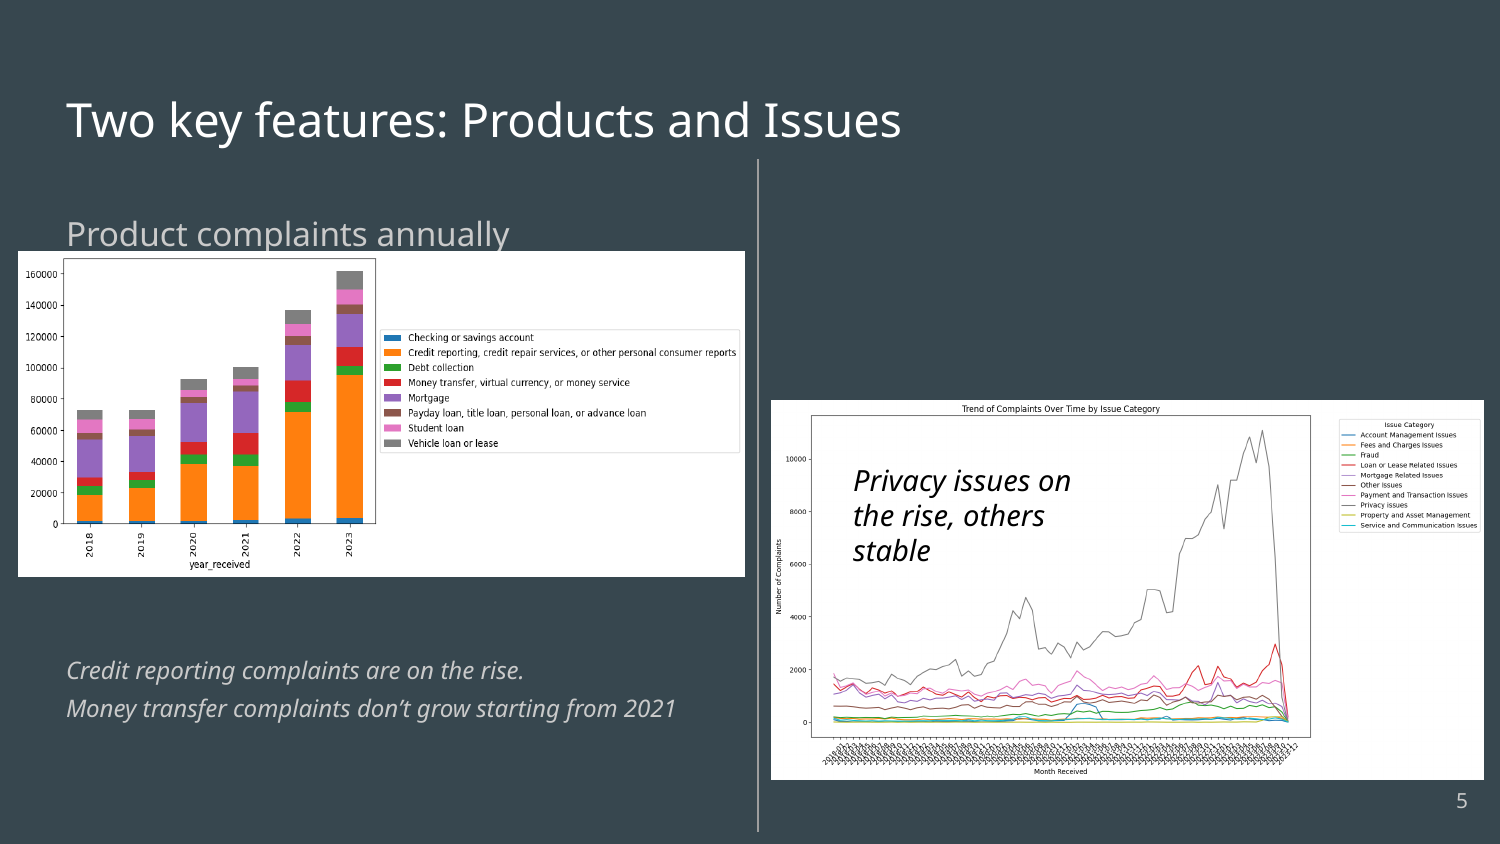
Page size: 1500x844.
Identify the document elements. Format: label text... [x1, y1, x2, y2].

title Two key features: Products and Issues [51, 72, 1449, 167]
slide_number ‹#› [1392, 787, 1483, 833]
list Product complaints annually Issue complaints annually Credit reporting complaints are on the rise. Money transfer complaints don’t grow starting from 2021 [762, 189, 1449, 750]
list Product complaints annually Issue complaints annually Credit reporting complaints are on the rise. Money transfer complaints don’t grow starting from 2021 [51, 189, 753, 750]
picture [17, 251, 745, 578]
picture [770, 400, 1485, 780]
